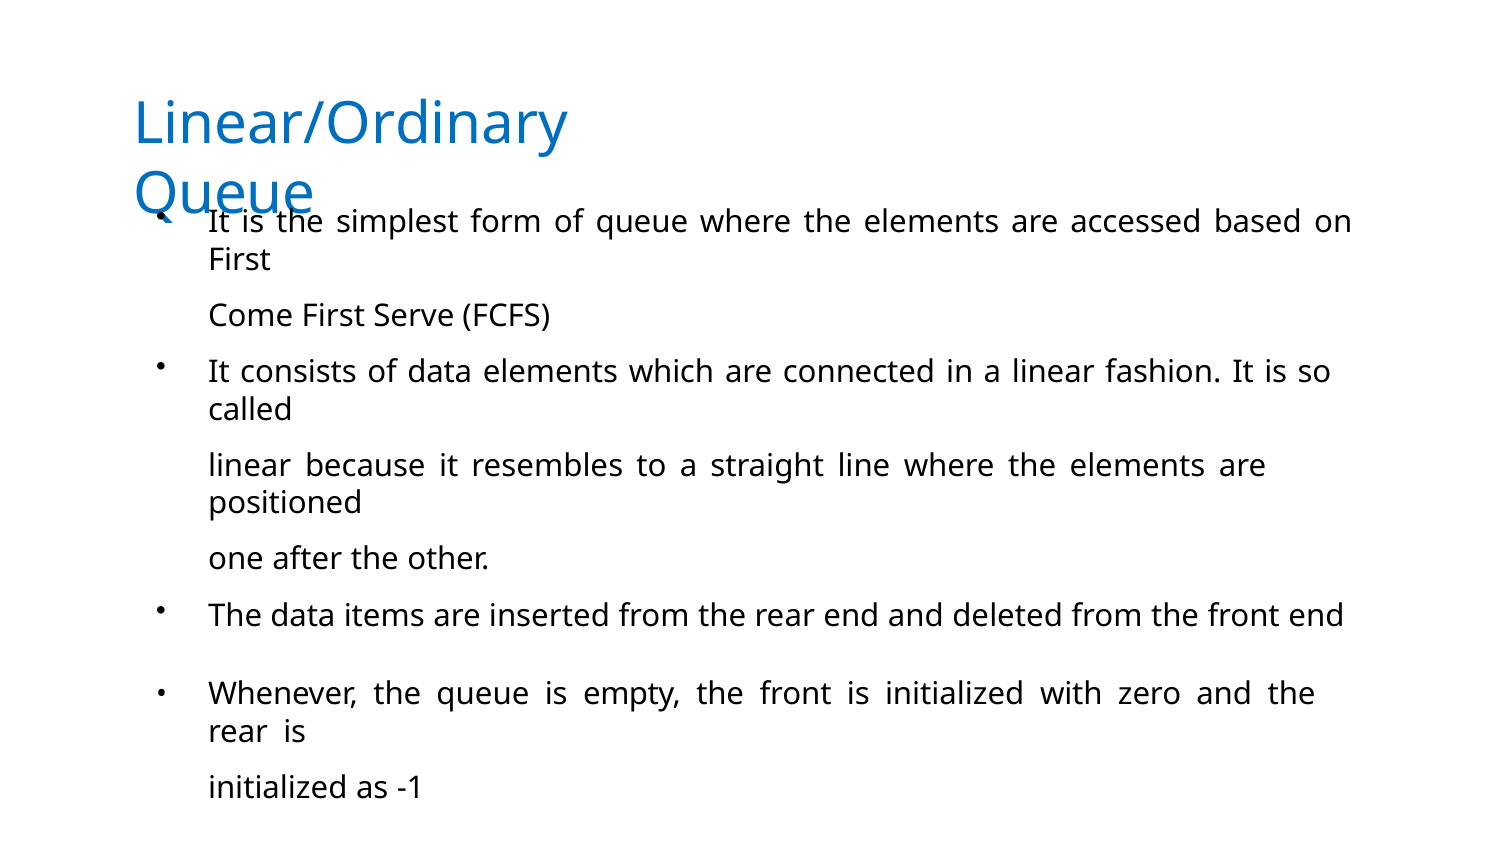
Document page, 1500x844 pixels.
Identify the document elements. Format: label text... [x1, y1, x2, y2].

title Linear/Ordinary Queue [131, 83, 667, 180]
list It is the simplest form of queue where the elements are accessed based on First Come First Serve (FCFS) It consists of data elements which are connected in a linear fashion. It is so called linear because it resembles to a straight line where the elements are positioned one after the other. The data items are inserted from the rear end and deleted from the front end Whenever, the queue is empty, the front is initialized with zero and the rear is initialized as -1 [130, 180, 1370, 805]
